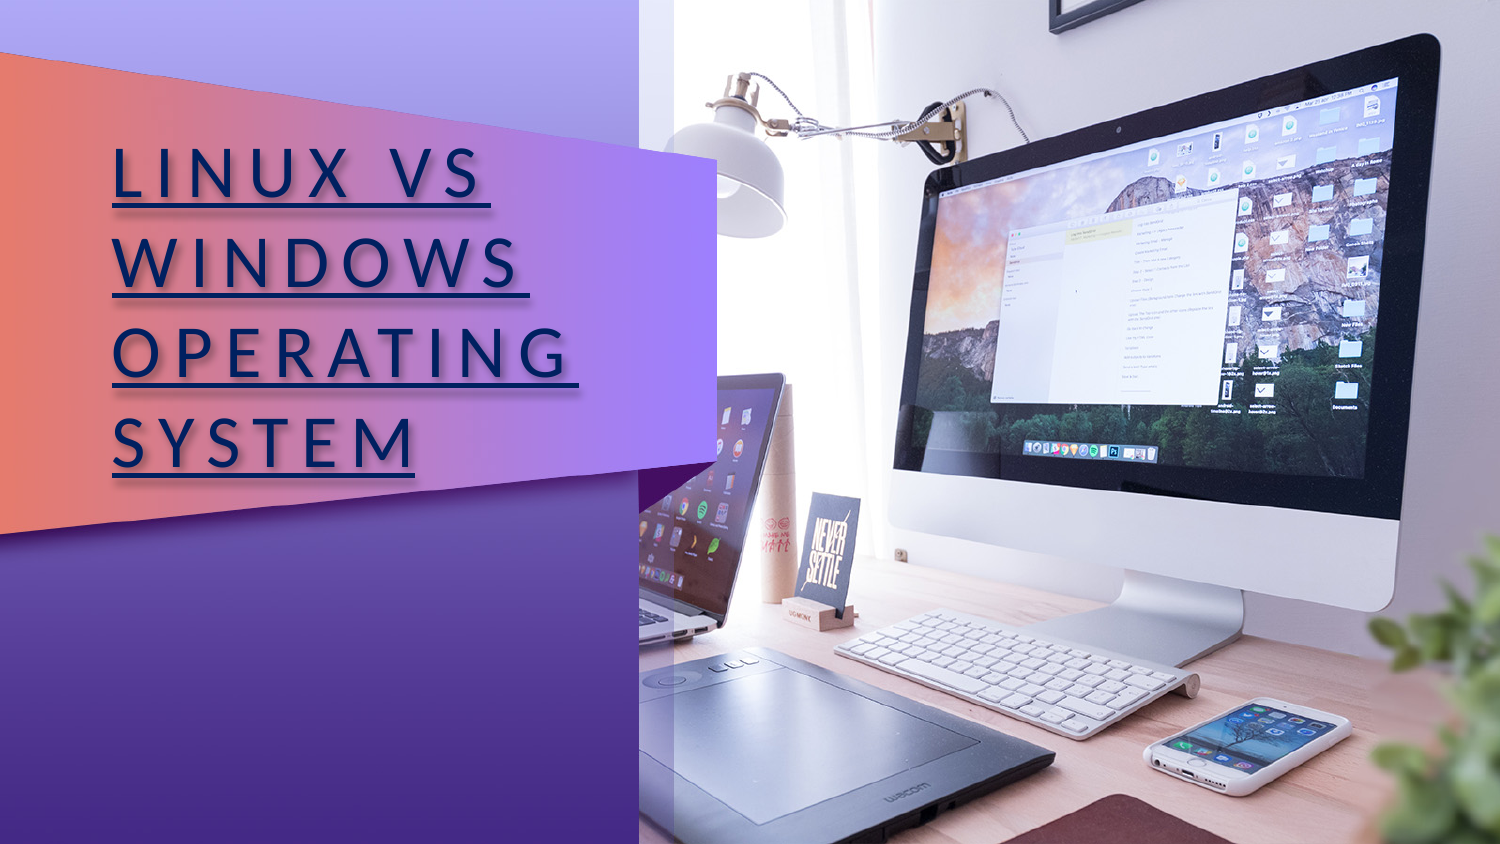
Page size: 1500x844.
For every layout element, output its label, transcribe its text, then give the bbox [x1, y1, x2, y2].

picture [0, 0, 1500, 844]
title LINUX VS WINDOWS OPERATING SYSTEM [96, 158, 713, 448]
